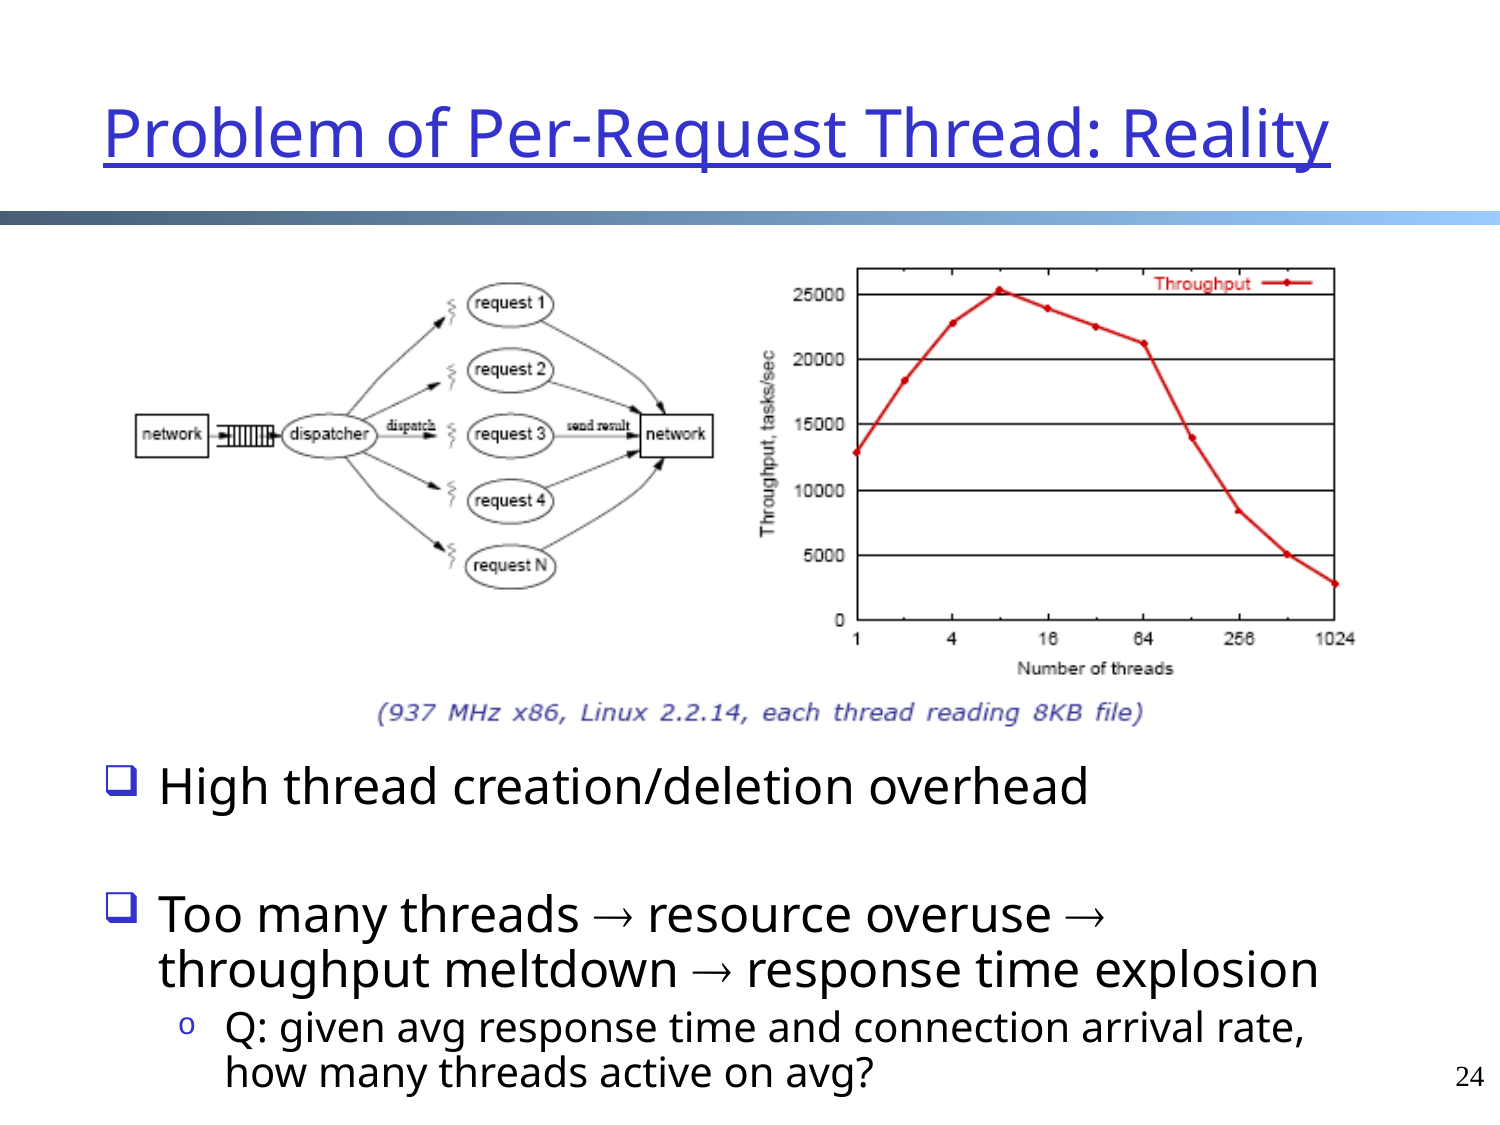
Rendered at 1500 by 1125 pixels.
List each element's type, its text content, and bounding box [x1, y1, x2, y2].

list High thread creation/deletion overhead Too many threads  resource overuse  throughput meltdown  response time explosion Q: given avg response time and connection arrival rate, how many threads active on avg? [87, 754, 1363, 1092]
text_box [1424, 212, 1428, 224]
picture [128, 232, 1367, 734]
slide_number 24 [1150, 1049, 1500, 1125]
title Problem of Per-Request Thread: Reality [87, 37, 1424, 225]
